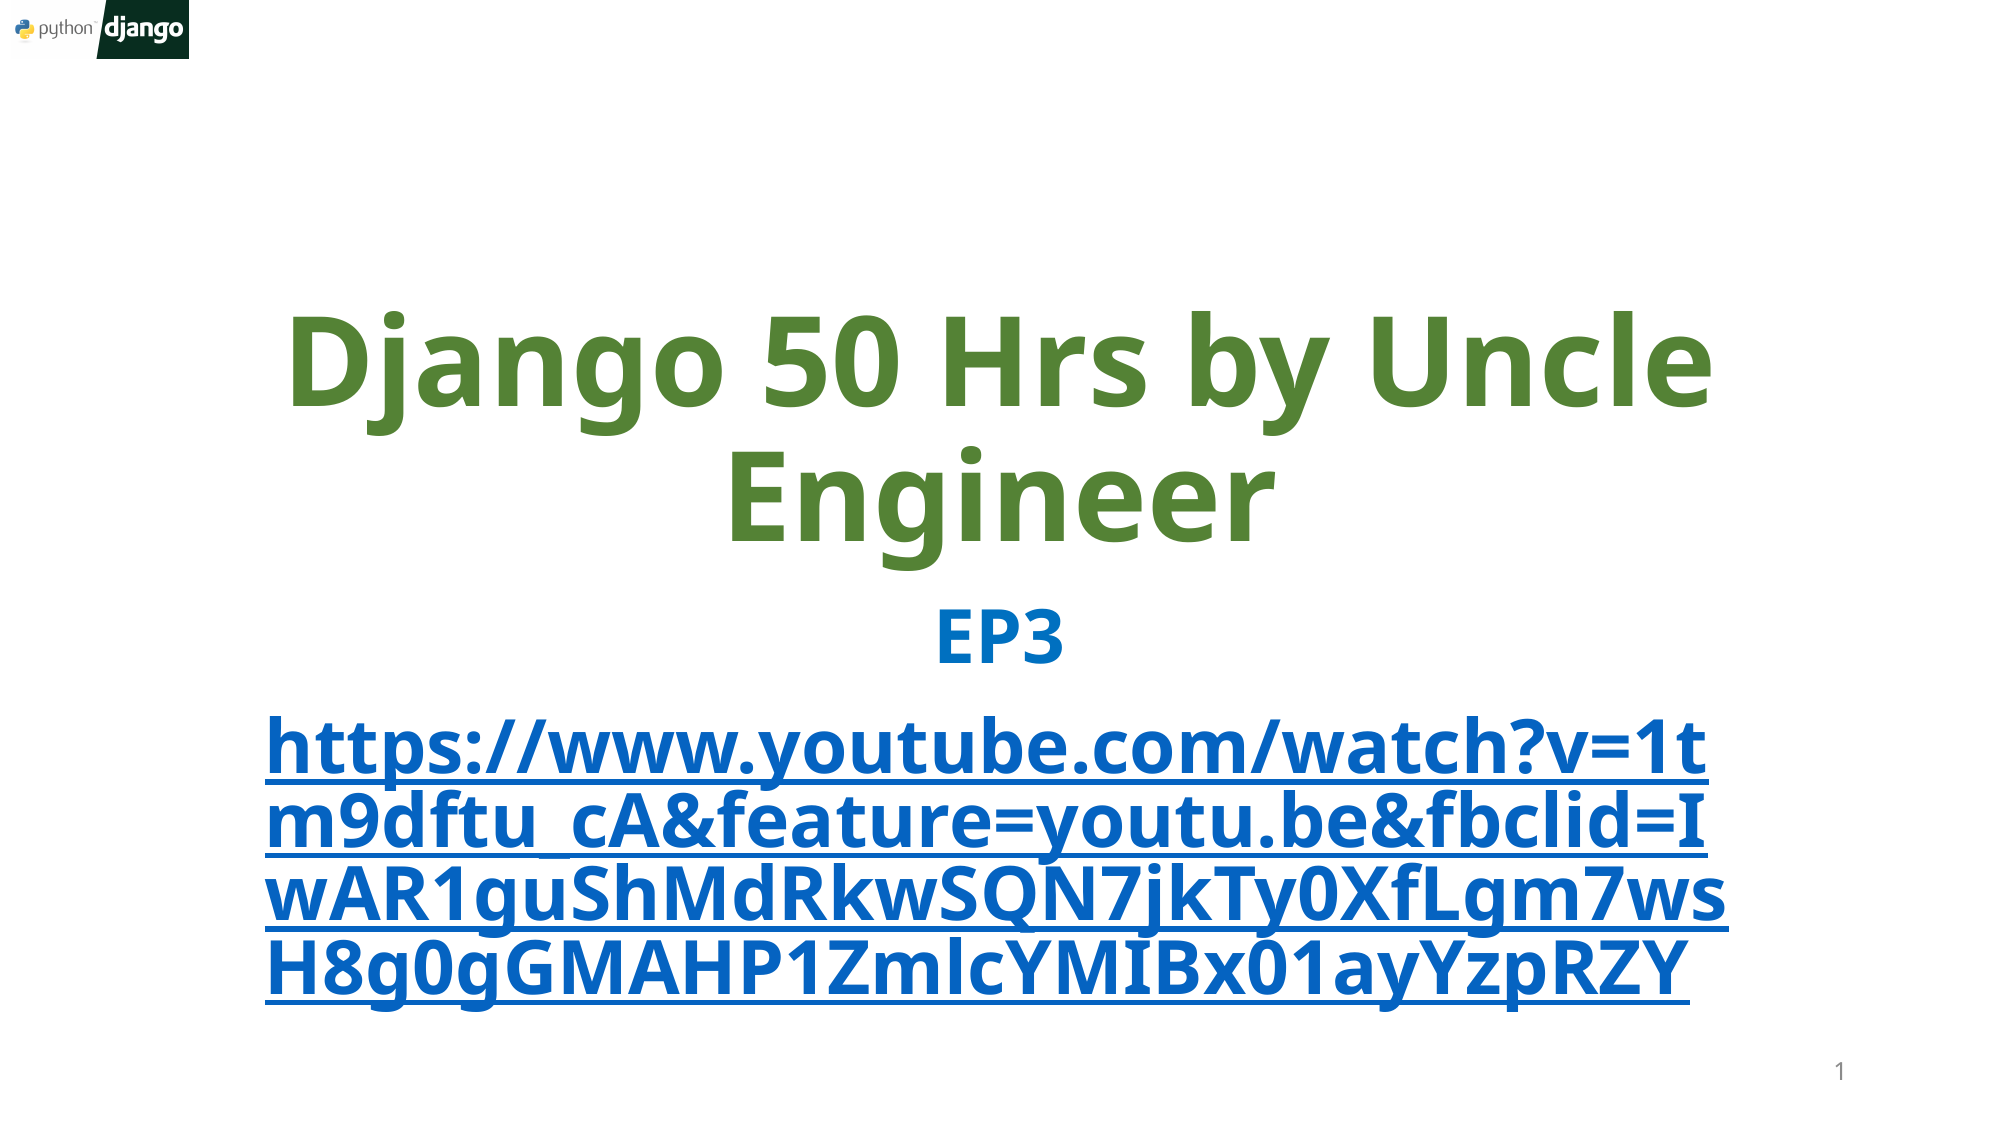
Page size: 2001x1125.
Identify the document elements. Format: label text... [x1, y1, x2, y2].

subtitle EP3 https://www.youtube.com/watch?v=1tm9dftu_cA&feature=youtu.be&fbclid=IwAR1guShMdRkwSQN7jkTy0XfLgm7wsH8g0gGMAHP1ZmlcYMIBx01ayYzpRZY [249, 590, 1750, 863]
slide_number 1 [1412, 1042, 1863, 1103]
title Django 50 Hrs by Uncle Engineer [249, 184, 1750, 576]
picture [11, 0, 189, 59]
